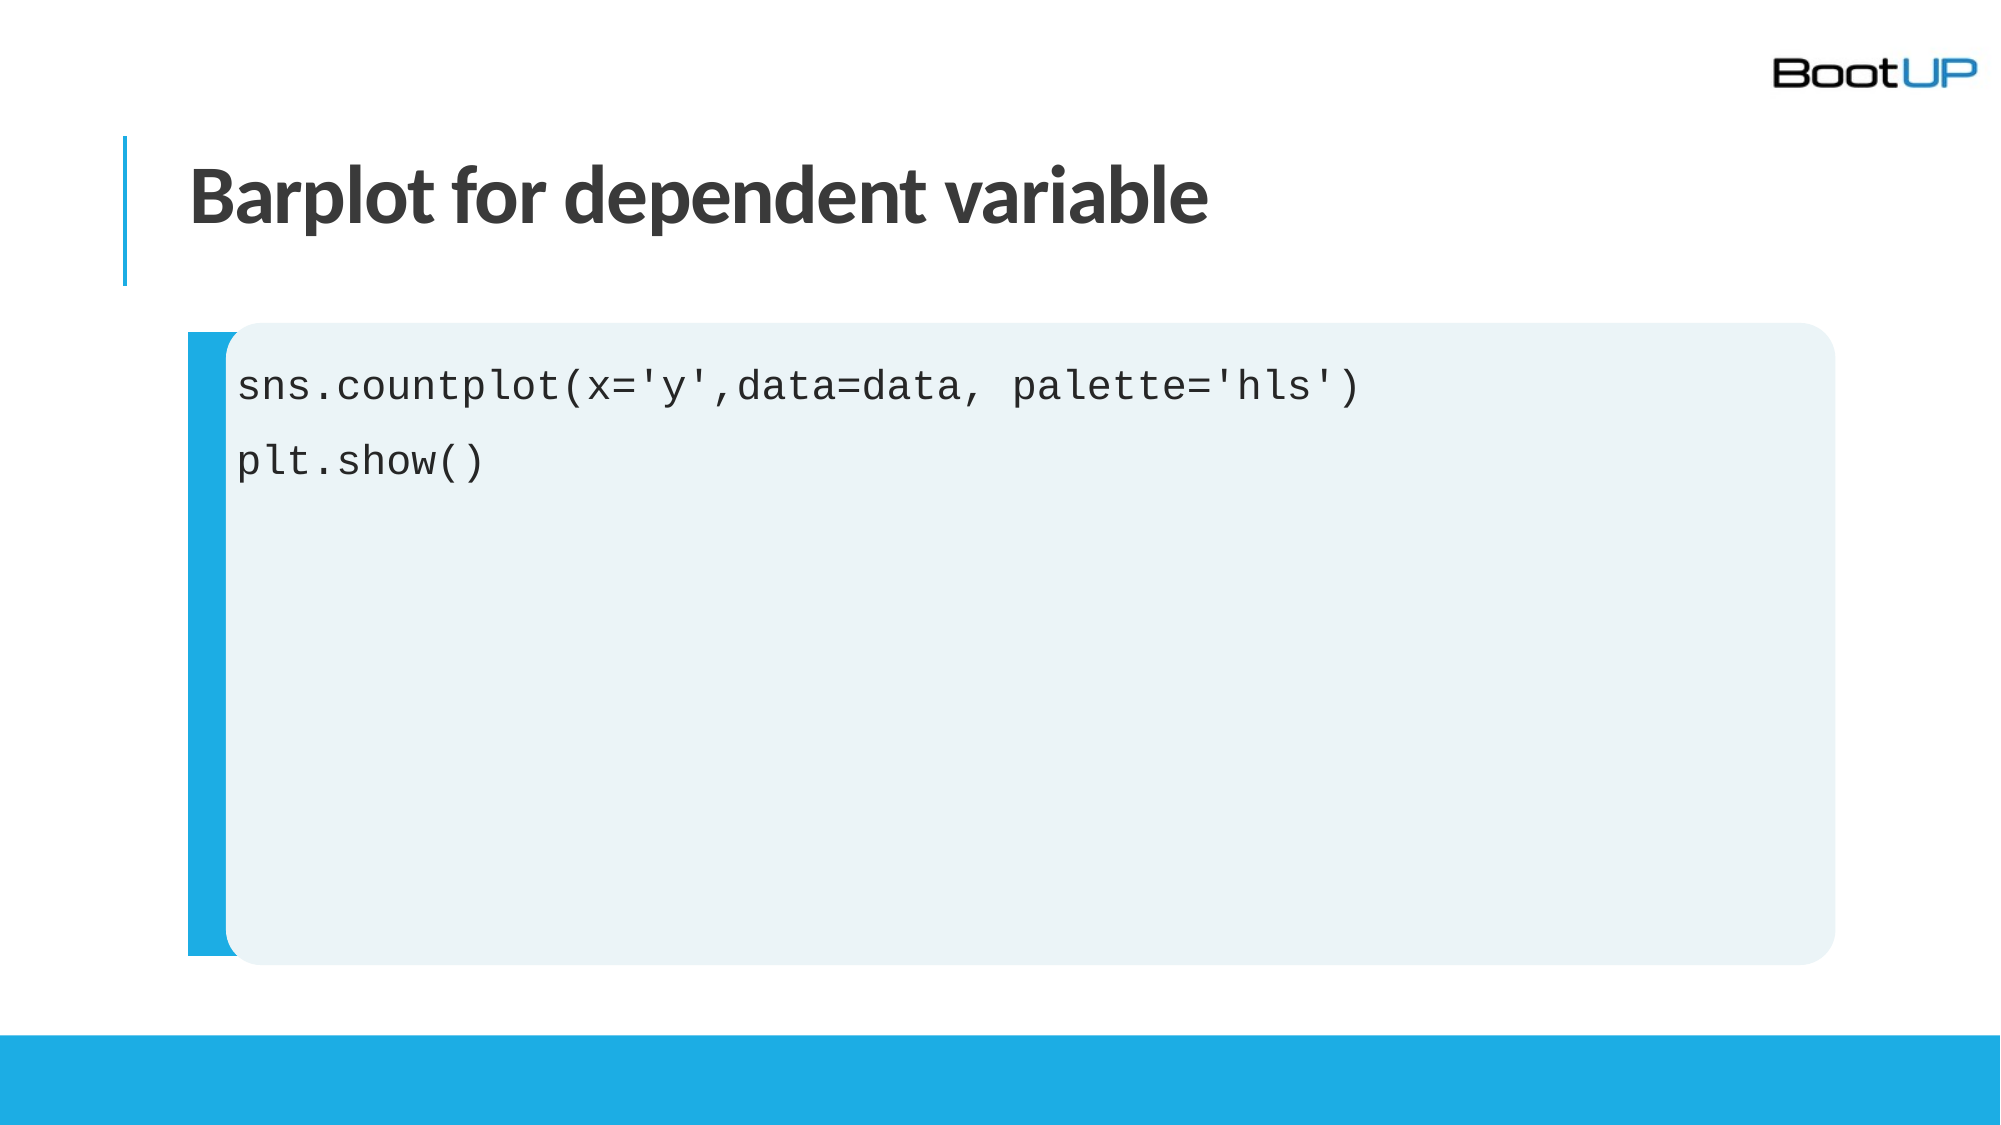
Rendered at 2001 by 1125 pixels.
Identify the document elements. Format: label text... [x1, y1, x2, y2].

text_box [187, 322, 1836, 966]
picture [1750, 39, 2000, 110]
text_box Barplot for dependent variable [188, 138, 1370, 240]
